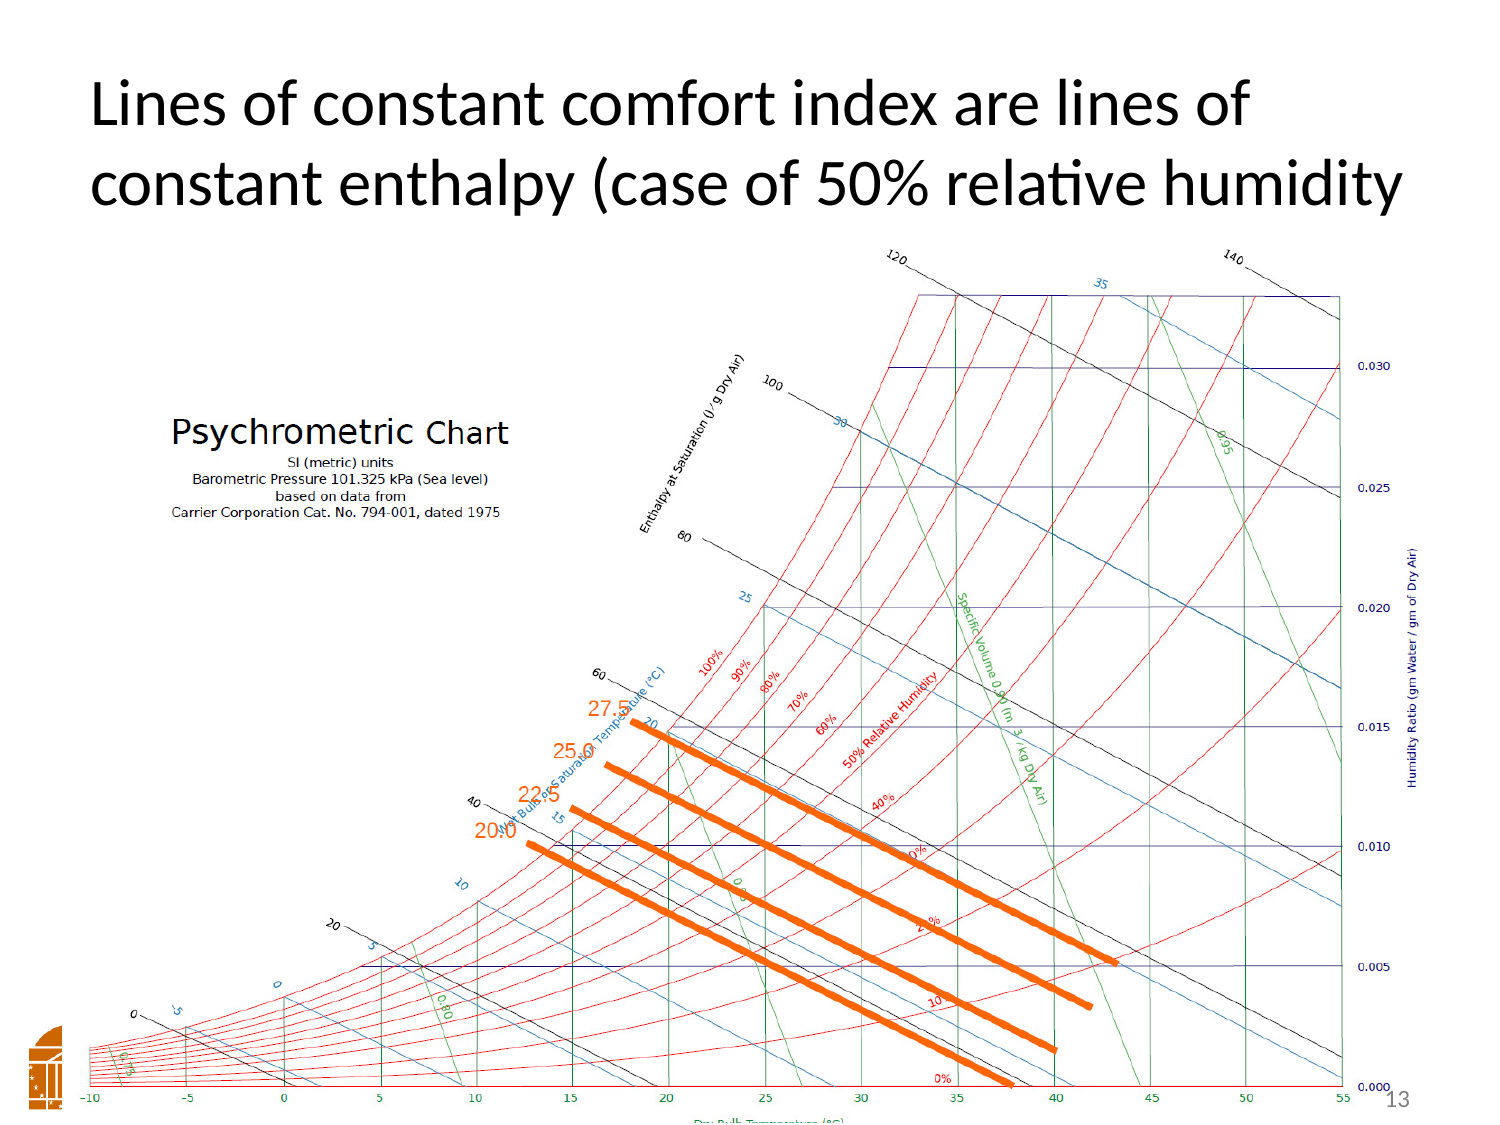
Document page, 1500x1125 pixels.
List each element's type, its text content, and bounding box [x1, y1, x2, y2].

title Lines of constant comfort index are lines of constant enthalpy (case of 50% relative humidity [74, 44, 1426, 230]
picture [24, 1020, 62, 1113]
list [62, 232, 1438, 1123]
